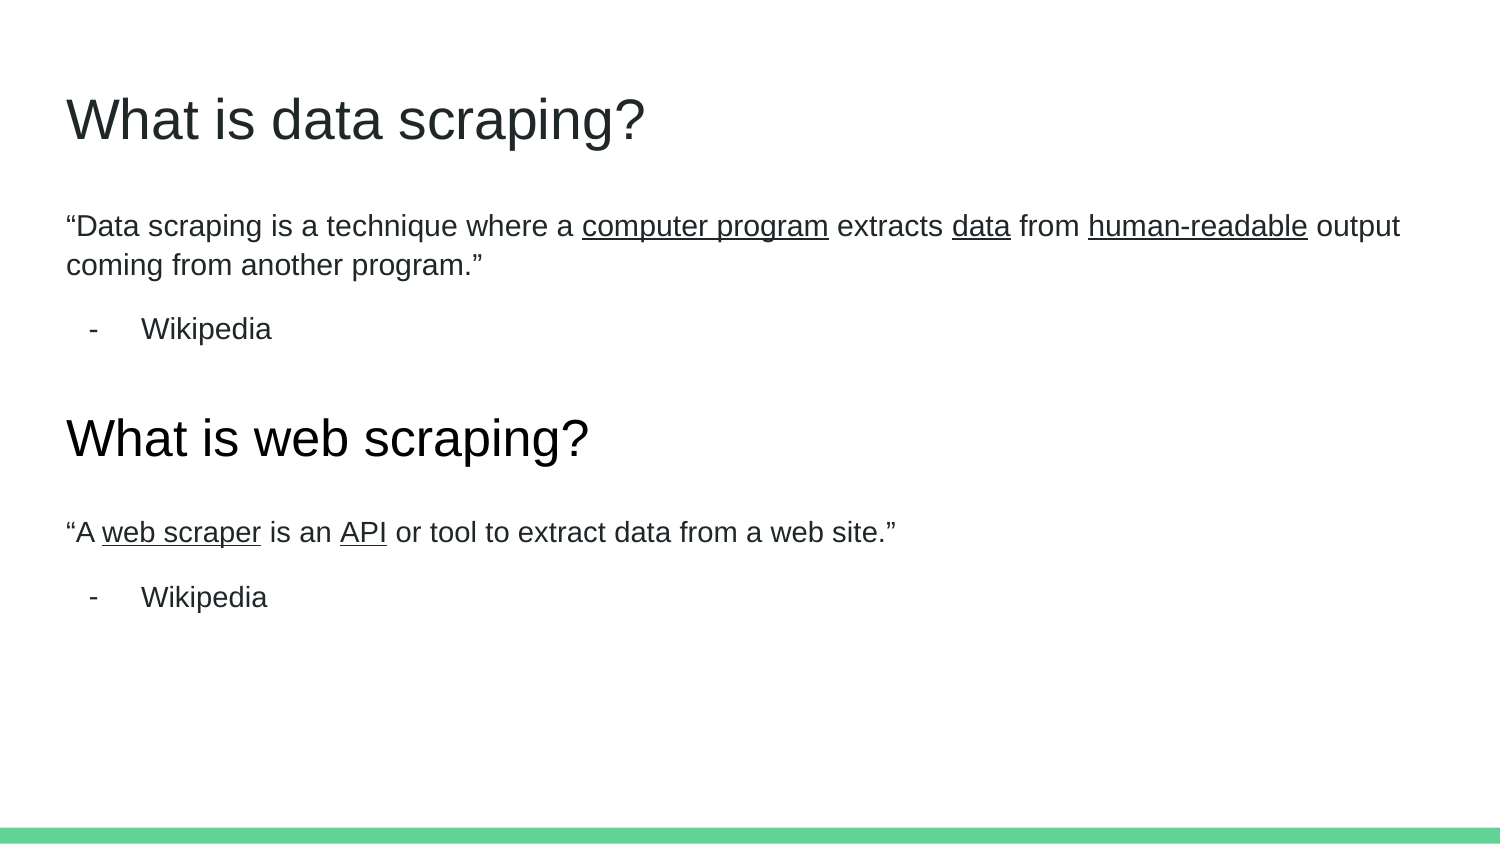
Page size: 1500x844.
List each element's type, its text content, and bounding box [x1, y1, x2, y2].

list “A web scraper is an API or tool to extract data from a web site.” Wikipedia [51, 493, 1449, 695]
list “Data scraping is a technique where a computer program extracts data from human-readable output coming from another program.” Wikipedia [51, 189, 1449, 390]
text_box What is web scraping? [51, 389, 795, 483]
title What is data scraping? [51, 72, 1449, 167]
